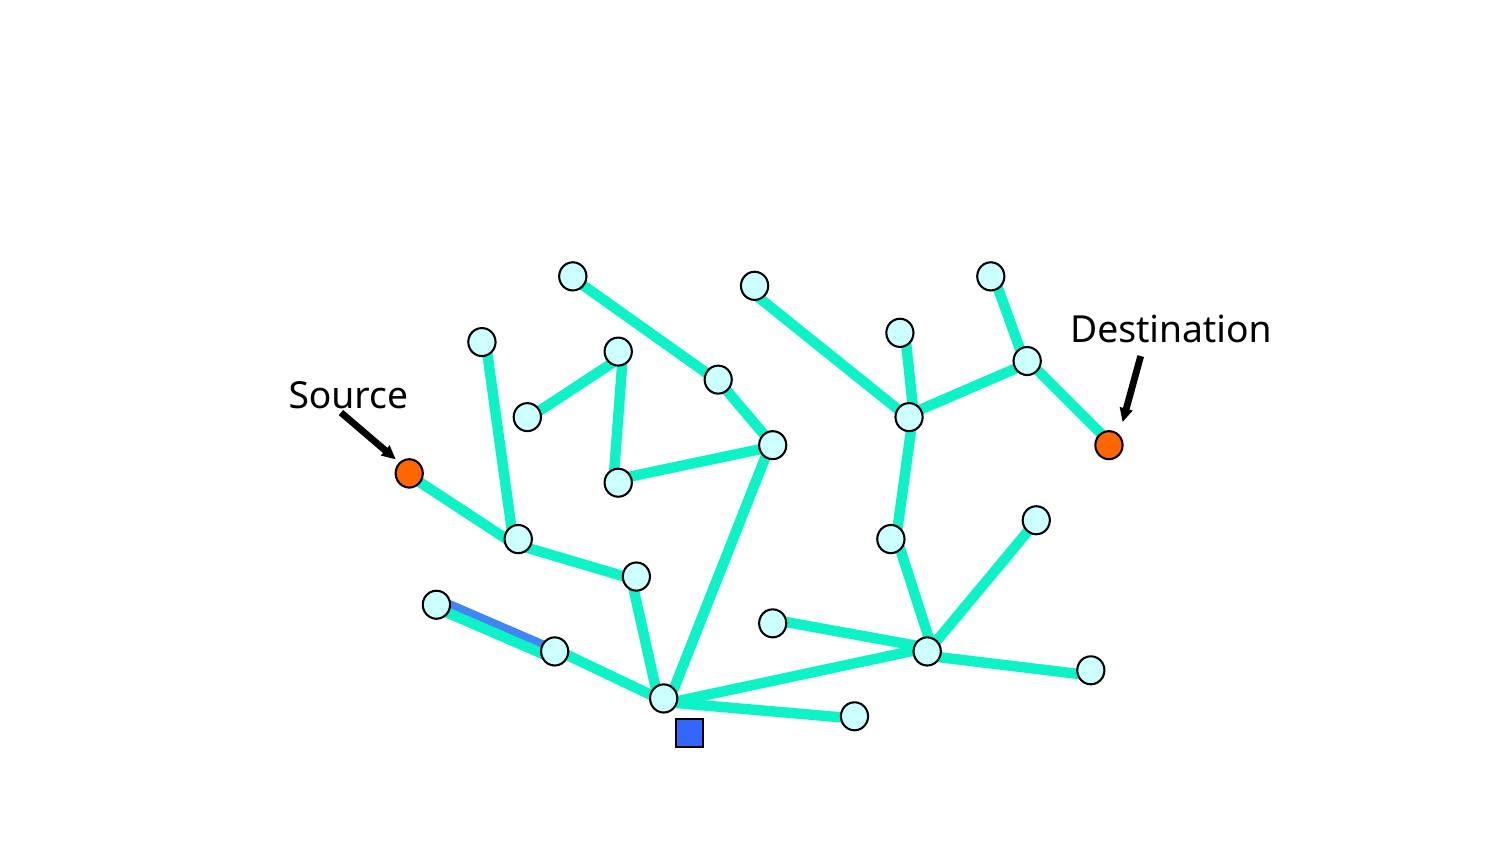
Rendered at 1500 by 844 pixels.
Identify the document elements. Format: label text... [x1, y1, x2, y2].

text_box [895, 403, 923, 432]
text_box [759, 431, 787, 460]
text_box [604, 468, 632, 497]
text_box [513, 403, 542, 432]
text_box [604, 337, 632, 366]
text_box Source [277, 365, 441, 422]
text_box [422, 590, 451, 619]
text_box [541, 637, 569, 666]
text_box [351, 422, 396, 460]
text_box [622, 562, 651, 591]
text_box Destination [1058, 299, 1296, 356]
text_box [740, 271, 769, 300]
text_box [1022, 506, 1050, 535]
text_box [759, 609, 787, 638]
text_box [704, 365, 732, 394]
text_box [395, 459, 423, 488]
text_box [468, 328, 496, 357]
text_box [886, 318, 914, 347]
text_box [977, 262, 1005, 291]
text_box [675, 718, 703, 747]
text_box [1095, 431, 1123, 460]
text_box [877, 524, 905, 554]
text_box [840, 702, 869, 731]
text_box [1013, 347, 1041, 376]
text_box [559, 262, 587, 291]
text_box [504, 524, 532, 554]
text_box [1120, 356, 1141, 422]
text_box [650, 684, 678, 713]
text_box [1077, 656, 1105, 685]
text_box [913, 637, 941, 666]
